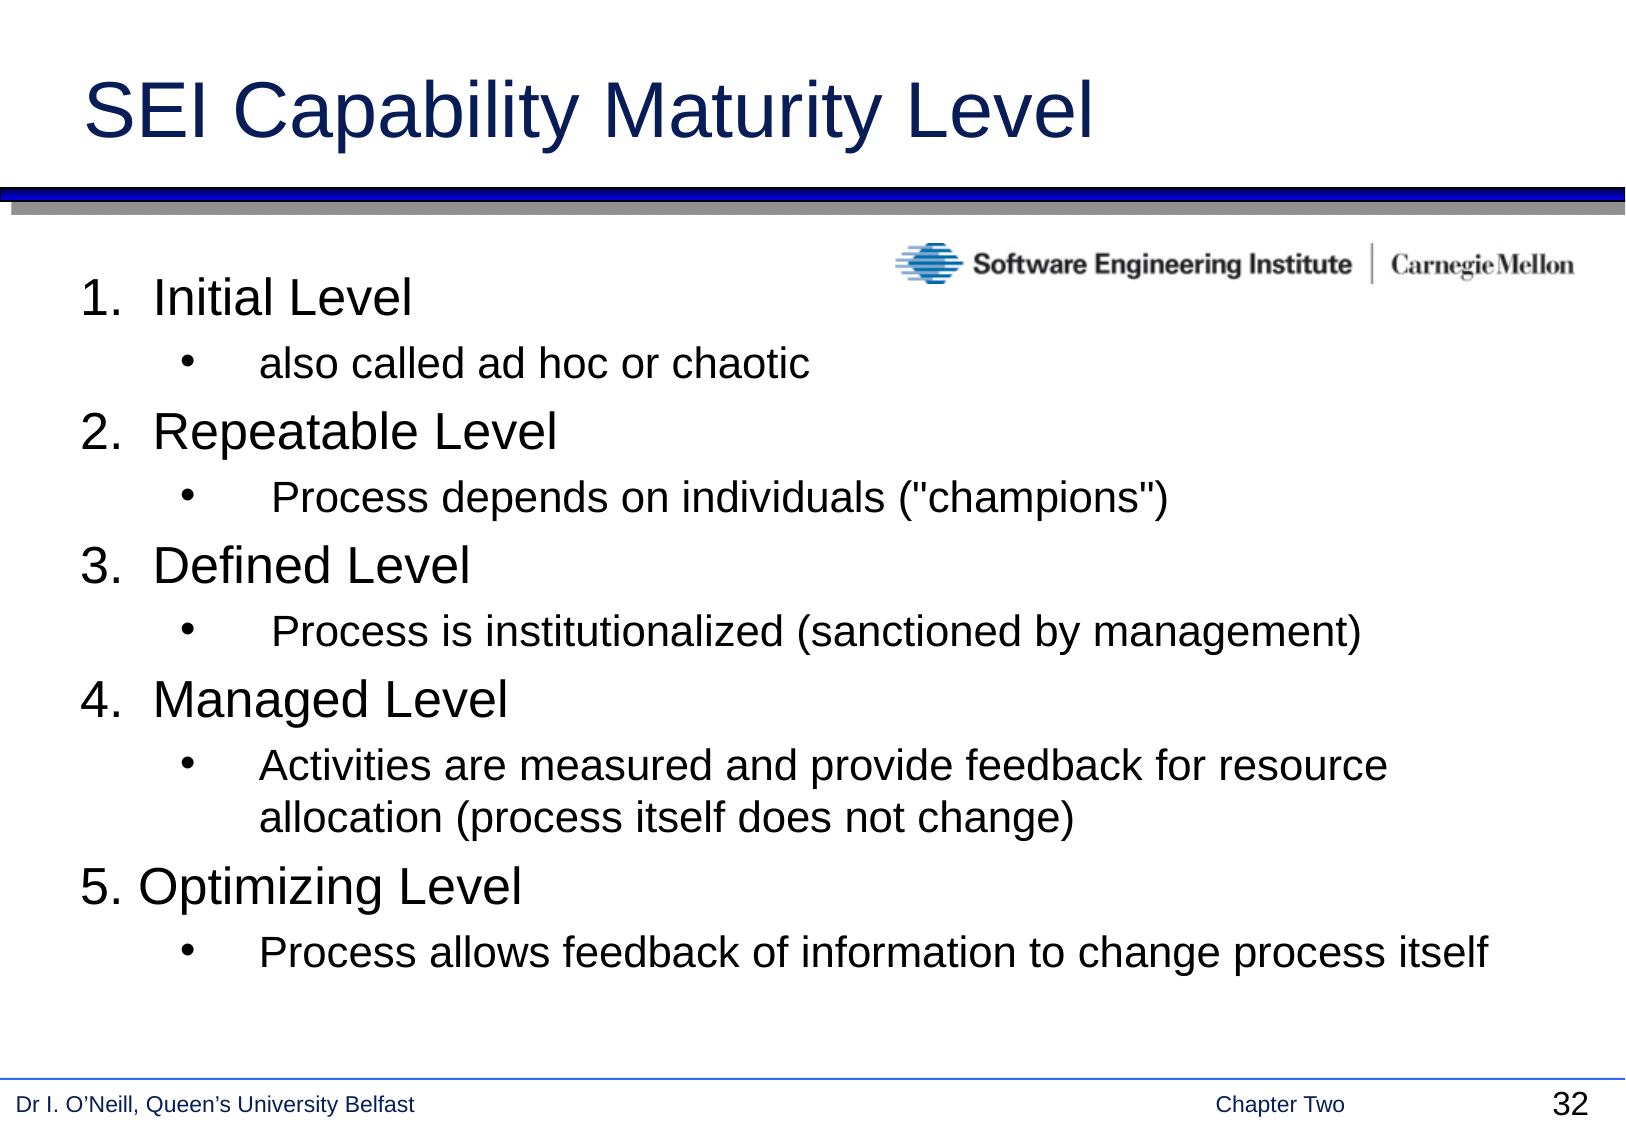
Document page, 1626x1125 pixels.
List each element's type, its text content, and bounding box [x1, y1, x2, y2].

list 1. Initial Level also called ad hoc or chaotic 2. Repeatable Level Process depends on individuals ("champions") 3. Defined Level Process is institutionalized (sanctioned by management) 4. Managed Level Activities are measured and provide feedback for resource allocation (process itself does not change) 5. Optimizing Level Process allows feedback of information to change process itself [64, 254, 1564, 1060]
title SEI Capability Maturity Level [67, 42, 1456, 162]
picture [895, 243, 1576, 285]
